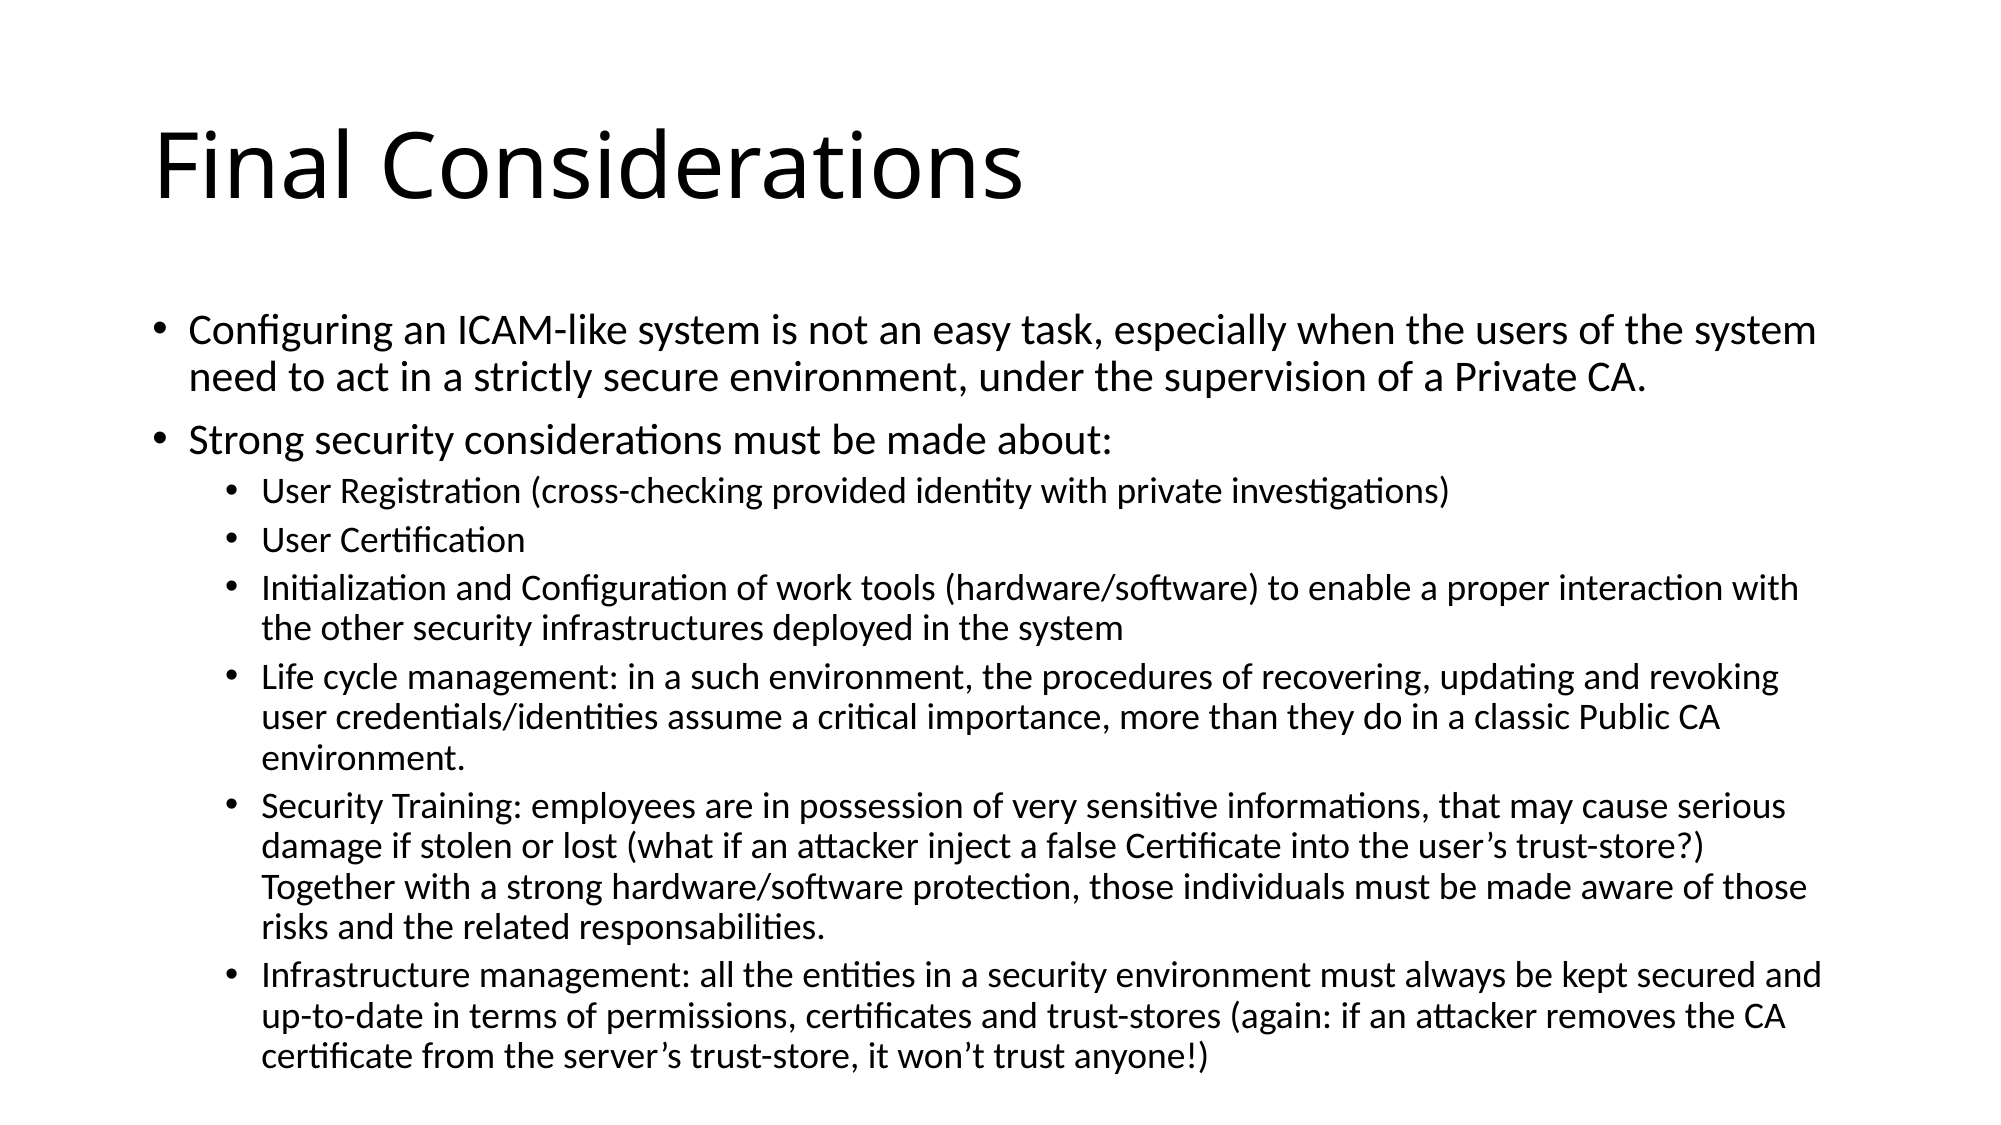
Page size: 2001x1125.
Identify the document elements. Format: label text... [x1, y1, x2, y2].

list Configuring an ICAM-like system is not an easy task, especially when the users of the system need to act in a strictly secure environment, under the supervision of a Private CA. Strong security considerations must be made about: User Registration (cross-checking provided identity with private investigations) User Certification Initialization and Configuration of work tools (hardware/software) to enable a proper interaction with the other security infrastructures deployed in the system Life cycle management: in a such environment, the procedures of recovering, updating and revoking user credentials/identities assume a critical importance, more than they do in a classic Public CA environment. Security Training: employees are in possession of very sensitive informations, that may cause serious damage if stolen or lost (what if an attacker inject a false Certificate into the user’s trust-store?) Together with a strong hardware/software protection, those individuals must be made aware of those risks and the related responsabilities. Infrastructure management: all the entities in a security environment must always be kept secured and up-to-date in terms of permissions, certificates and trust-stores (again: if an attacker removes the CA certificate from the server’s trust-store, it won’t trust anyone!) [137, 299, 1863, 1085]
title Final Considerations [137, 59, 1863, 278]
